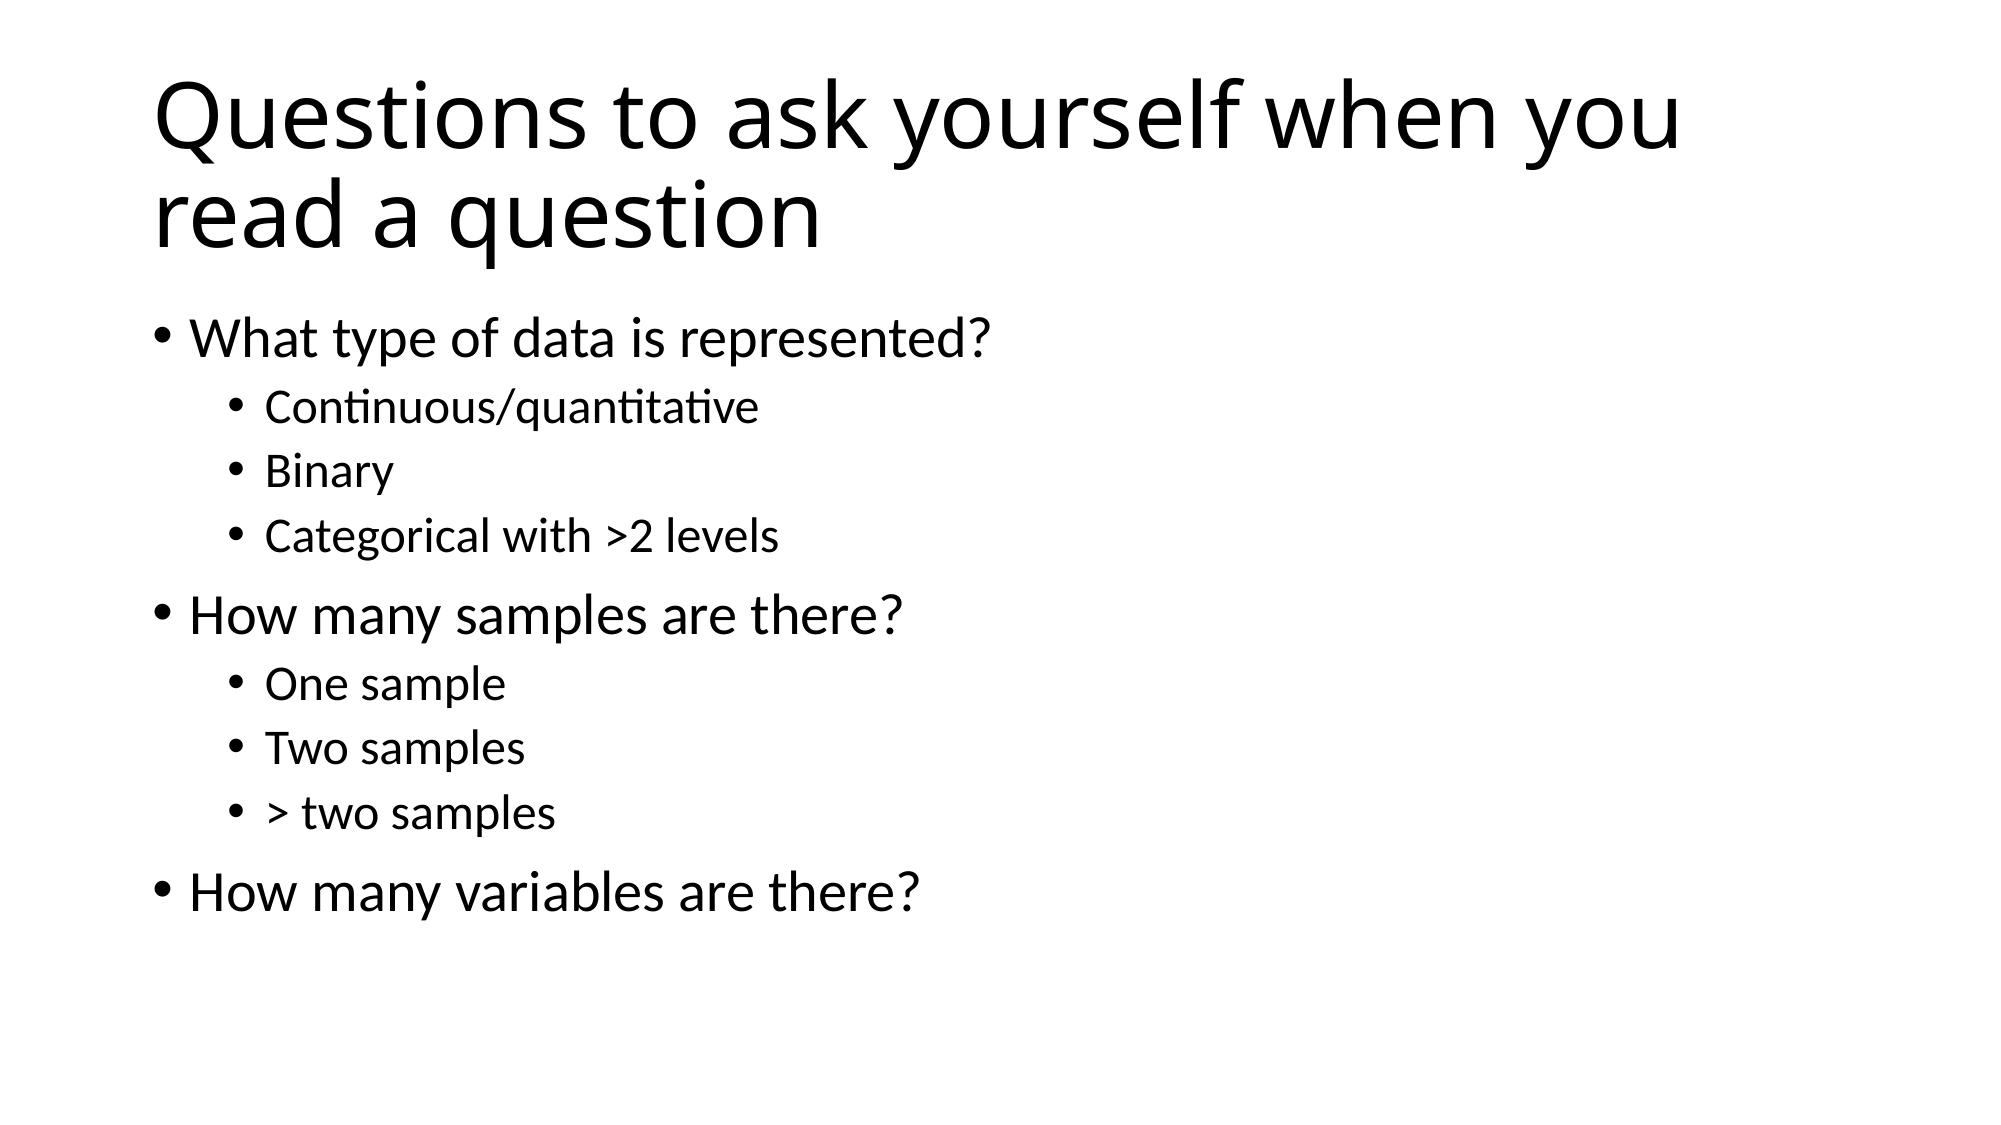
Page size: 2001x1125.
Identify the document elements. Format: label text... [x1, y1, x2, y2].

list What type of data is represented? Continuous/quantitative Binary Categorical with >2 levels How many samples are there? One sample Two samples > two samples How many variables are there? [137, 299, 1863, 1014]
title Questions to ask yourself when you read a question [137, 59, 1863, 278]
